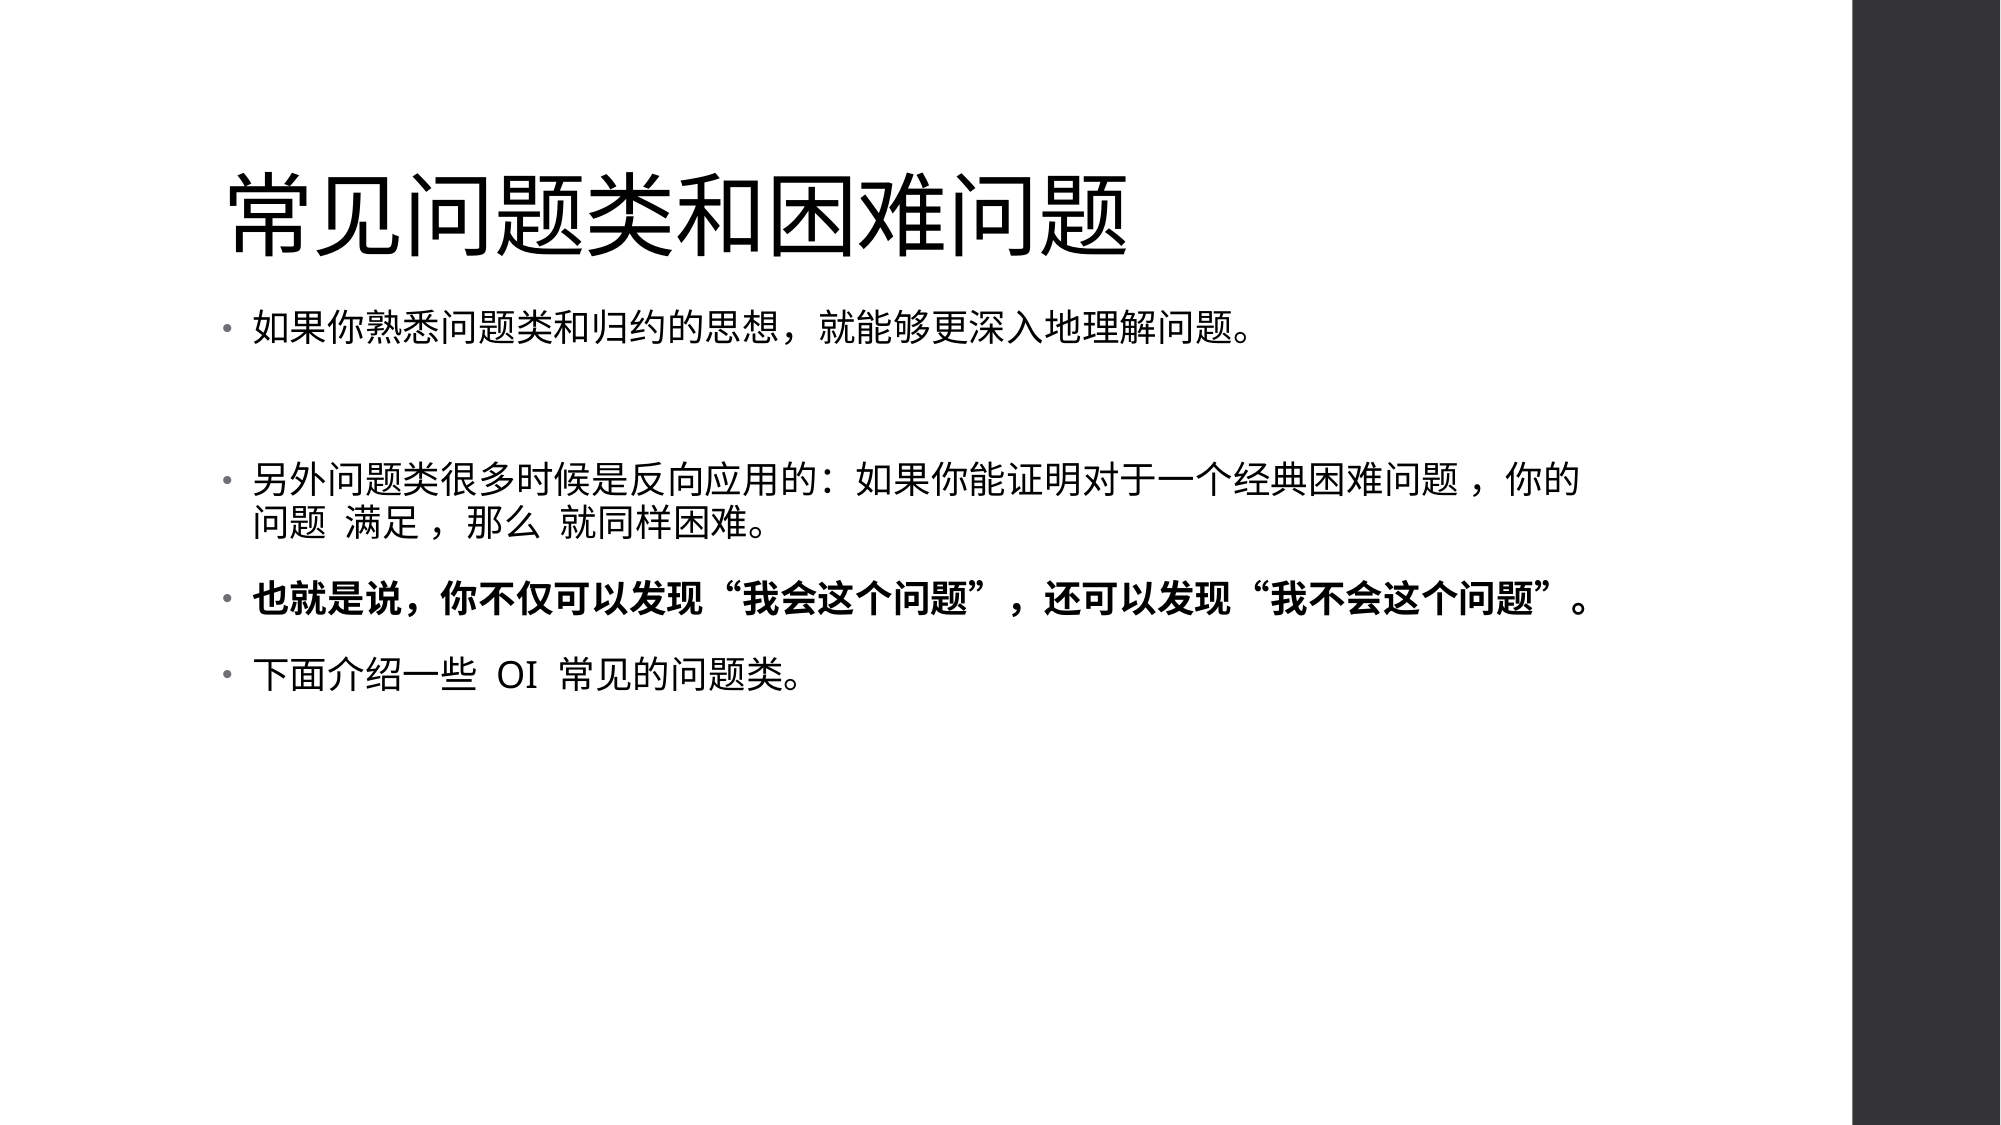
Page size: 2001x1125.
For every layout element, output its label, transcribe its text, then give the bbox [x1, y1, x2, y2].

title 常见问题类和困难问题 [206, 60, 1797, 278]
